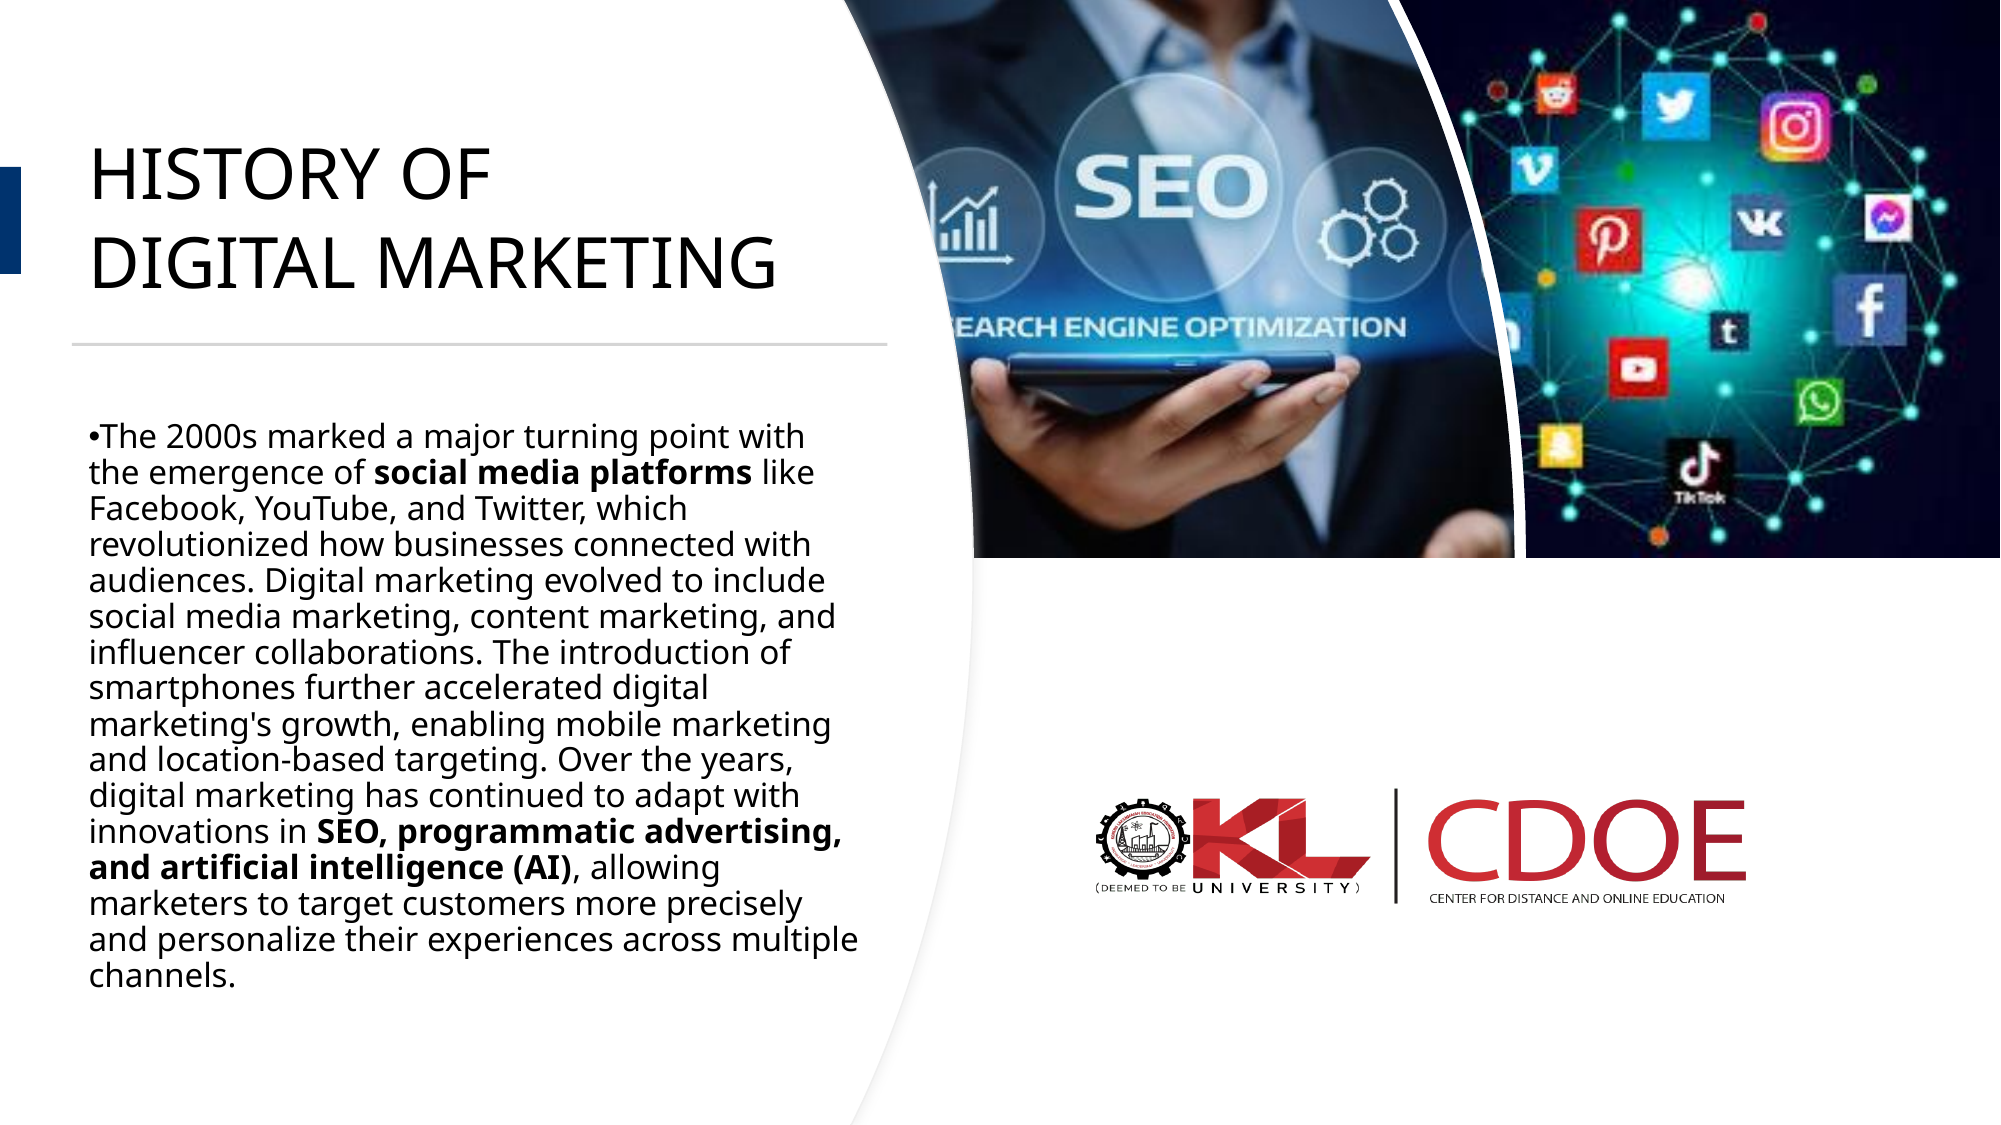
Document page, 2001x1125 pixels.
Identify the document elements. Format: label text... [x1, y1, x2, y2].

text_box [0, 0, 841, 1125]
text_box HISTORY OF DIGITAL MARKETING [73, 112, 833, 330]
text_box [70, 341, 833, 347]
text_box [0, 165, 22, 276]
text_box The 2000s marked a major turning point with the emergence of social media platforms like Facebook, YouTube, and Twitter, which revolutionized how businesses connected with audiences. Digital marketing evolved to include social media marketing, content marketing, and influencer collaborations. The introduction of smartphones further accelerated digital marketing's growth, enabling mobile marketing and location-based targeting. Over the years, digital marketing has continued to adapt with innovations in SEO, programmatic advertising, and artificial intelligence (AI), allowing marketers to target customers more precisely and personalize their experiences across multiple channels. [73, 412, 842, 1014]
picture [847, 566, 2000, 1125]
picture [838, 0, 2000, 559]
